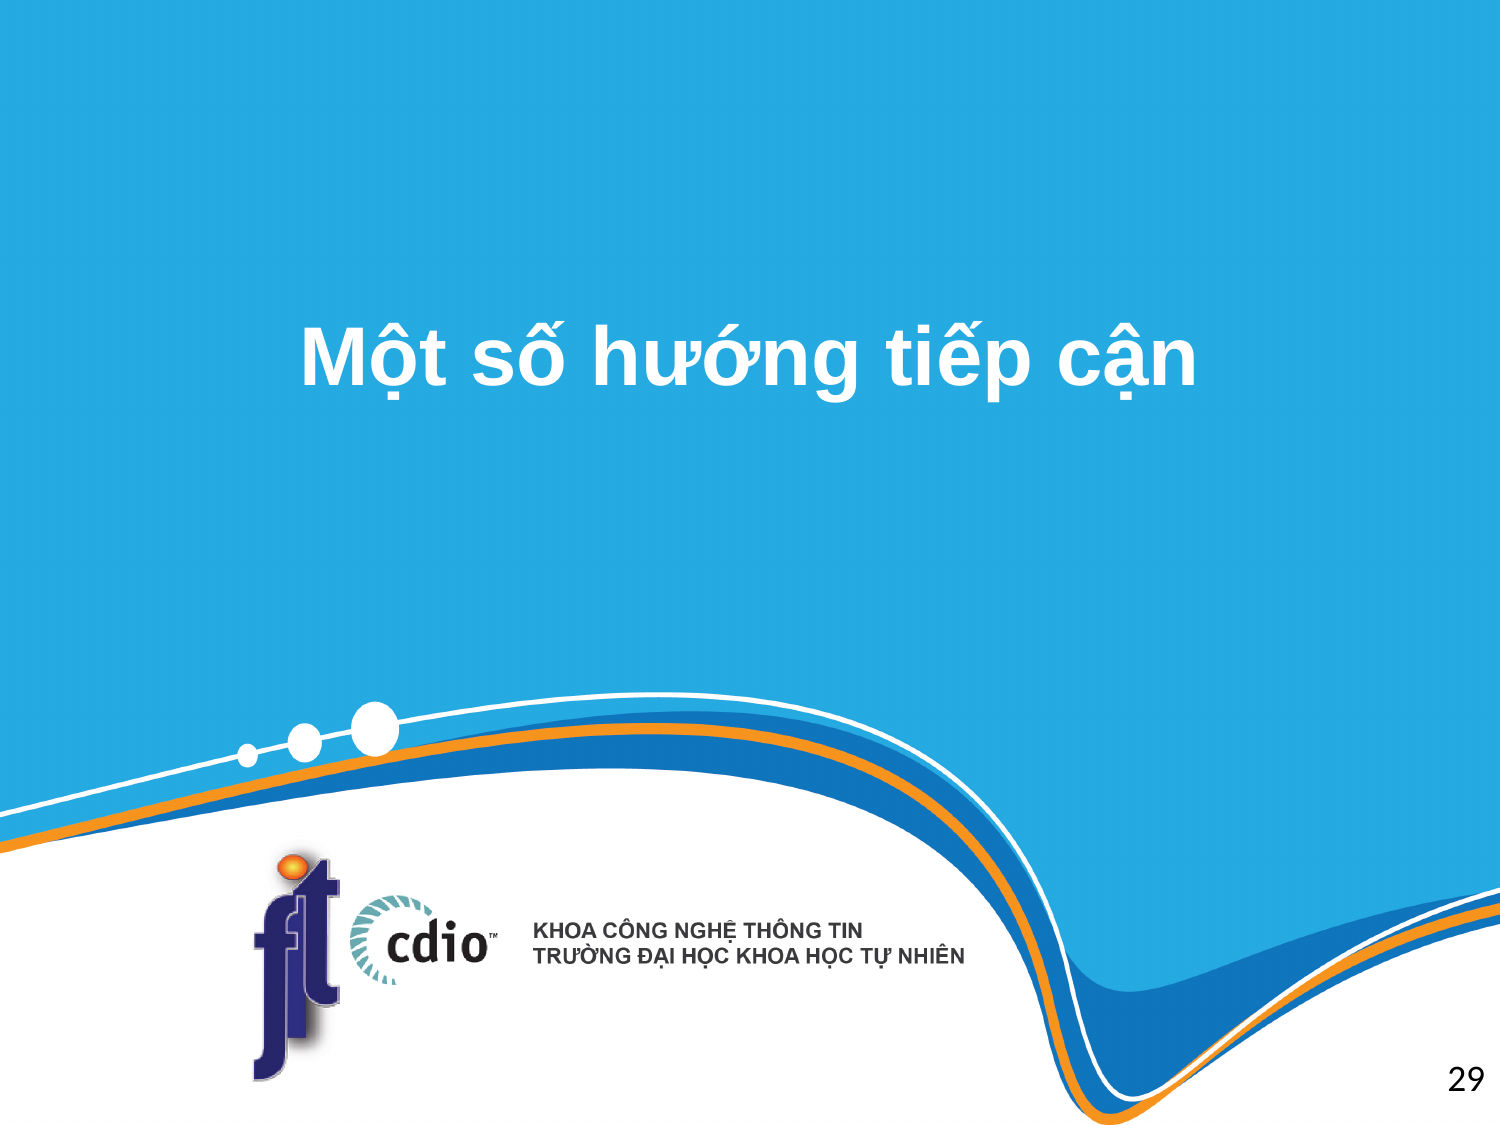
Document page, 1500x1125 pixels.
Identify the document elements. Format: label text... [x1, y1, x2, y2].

text_box 29 [1149, 1046, 1500, 1125]
title Một số hướng tiếp cận [112, 275, 1388, 430]
picture [0, 0, 1500, 1125]
